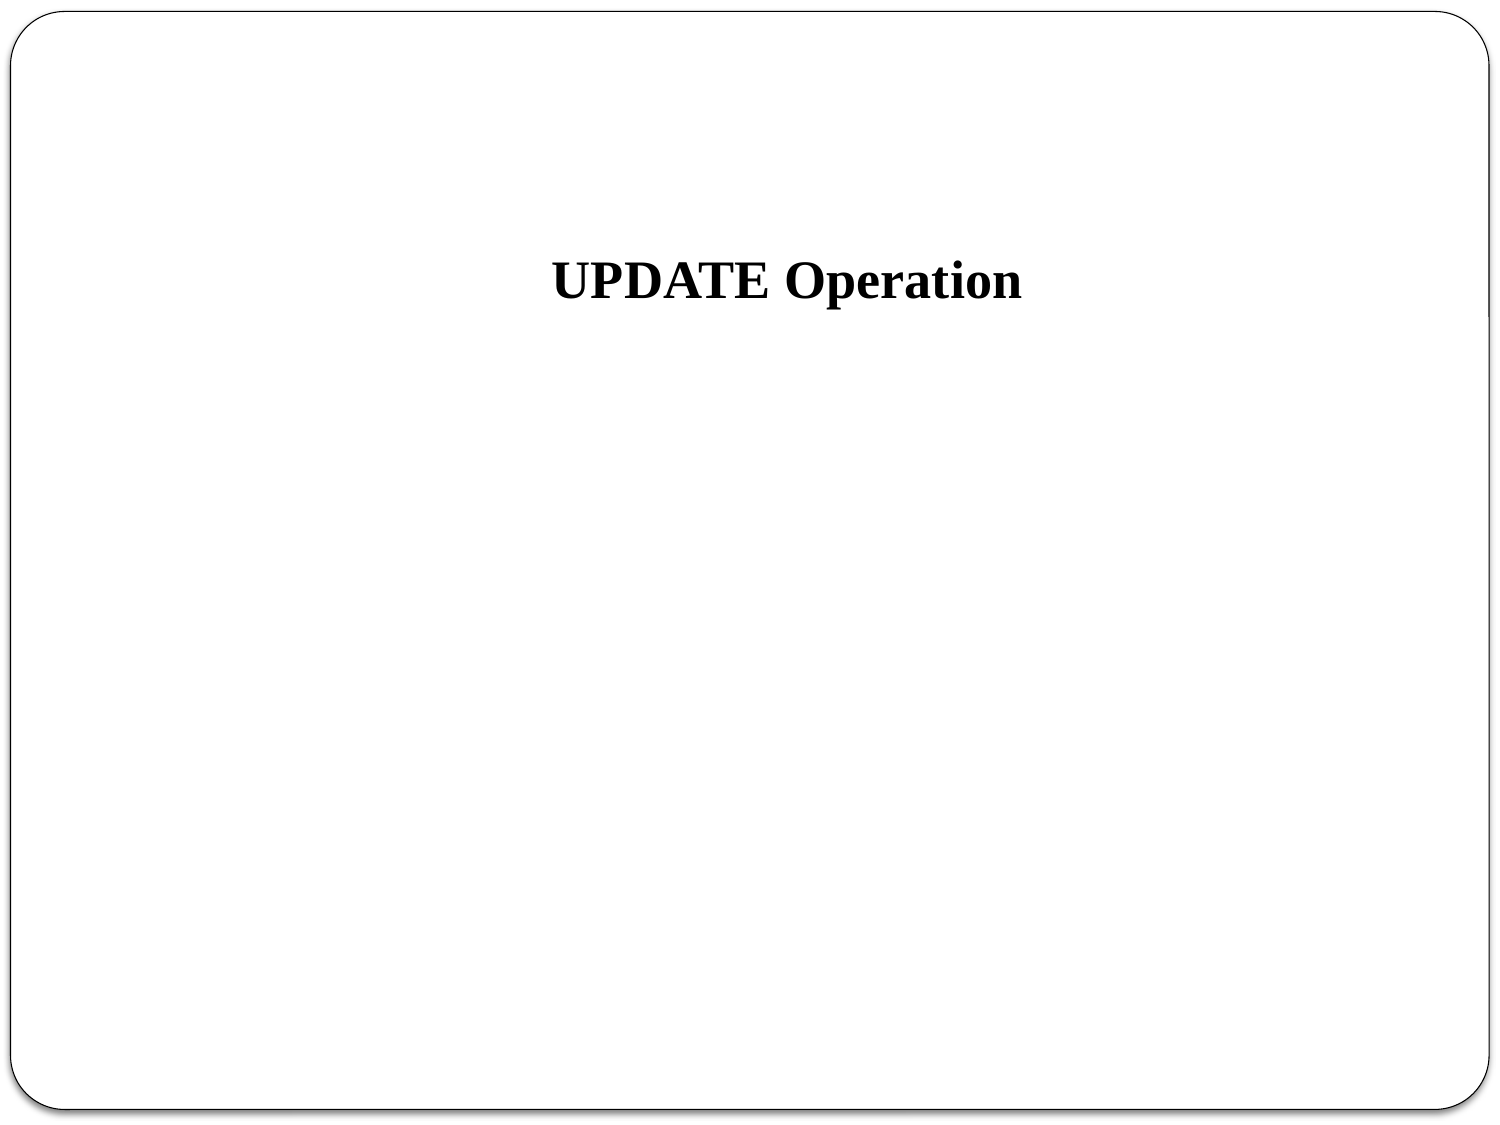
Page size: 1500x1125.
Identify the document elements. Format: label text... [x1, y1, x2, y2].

list UPDATE Operation [150, 237, 1425, 988]
